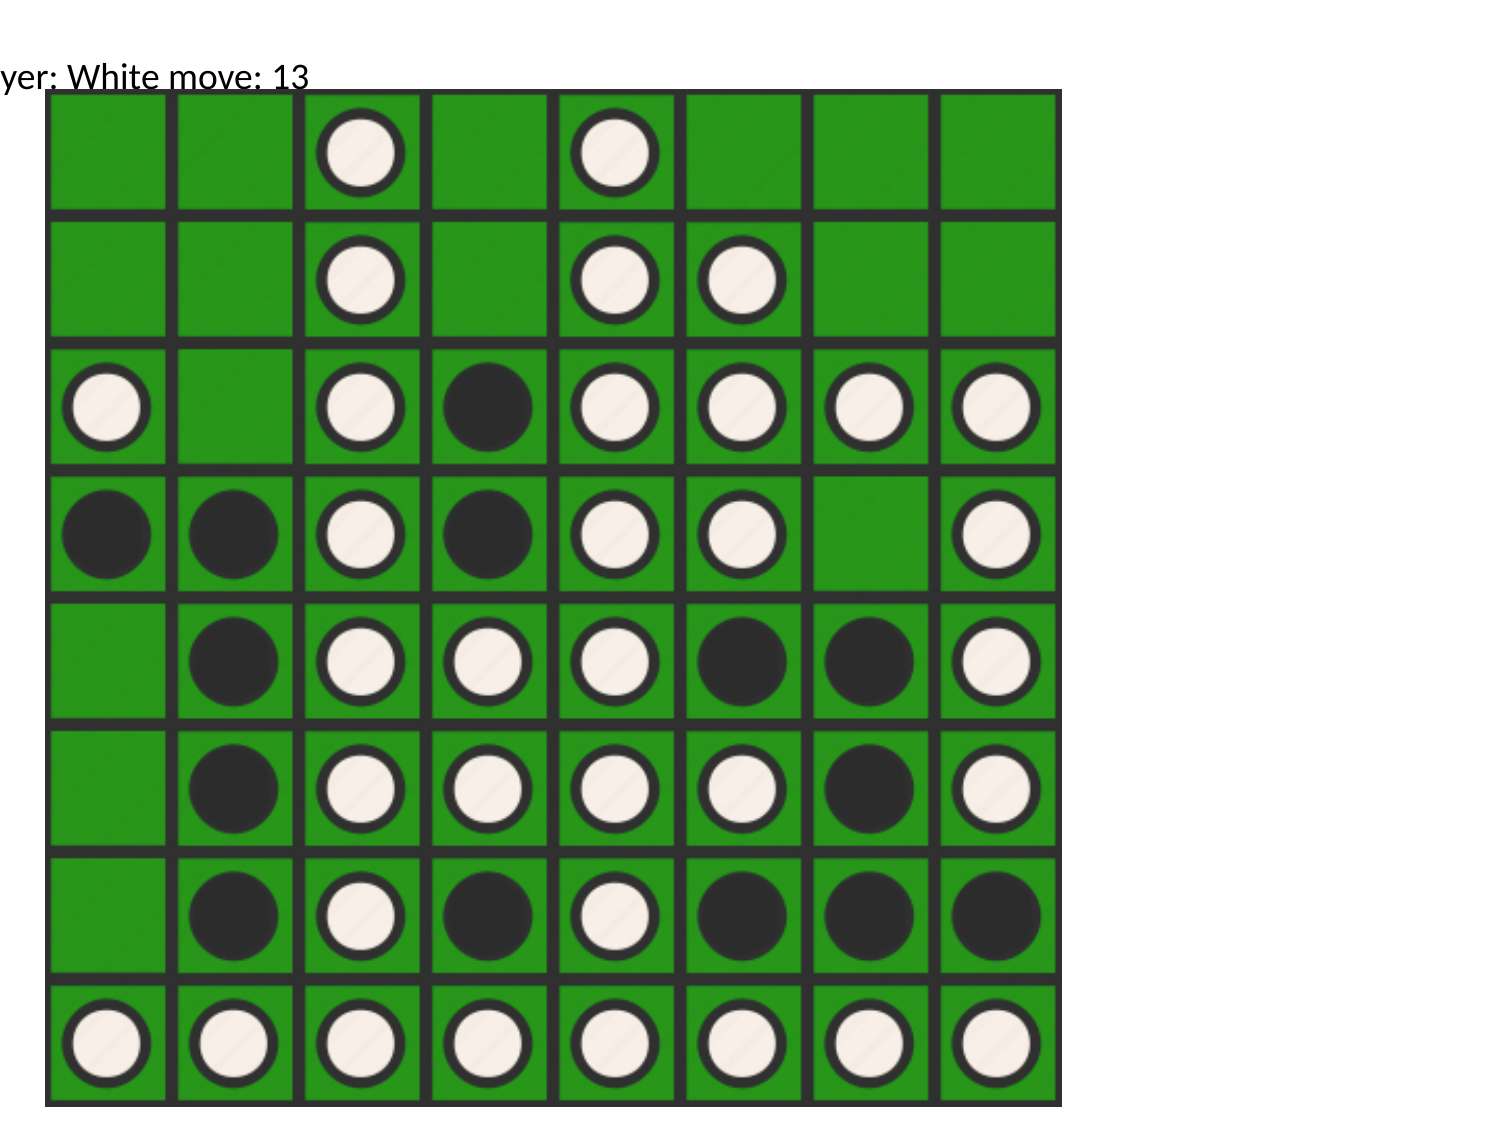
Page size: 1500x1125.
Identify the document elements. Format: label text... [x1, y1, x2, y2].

text_box turn: 44 player: White move: 13 [0, 44, 325, 105]
picture [44, 89, 1062, 1107]
